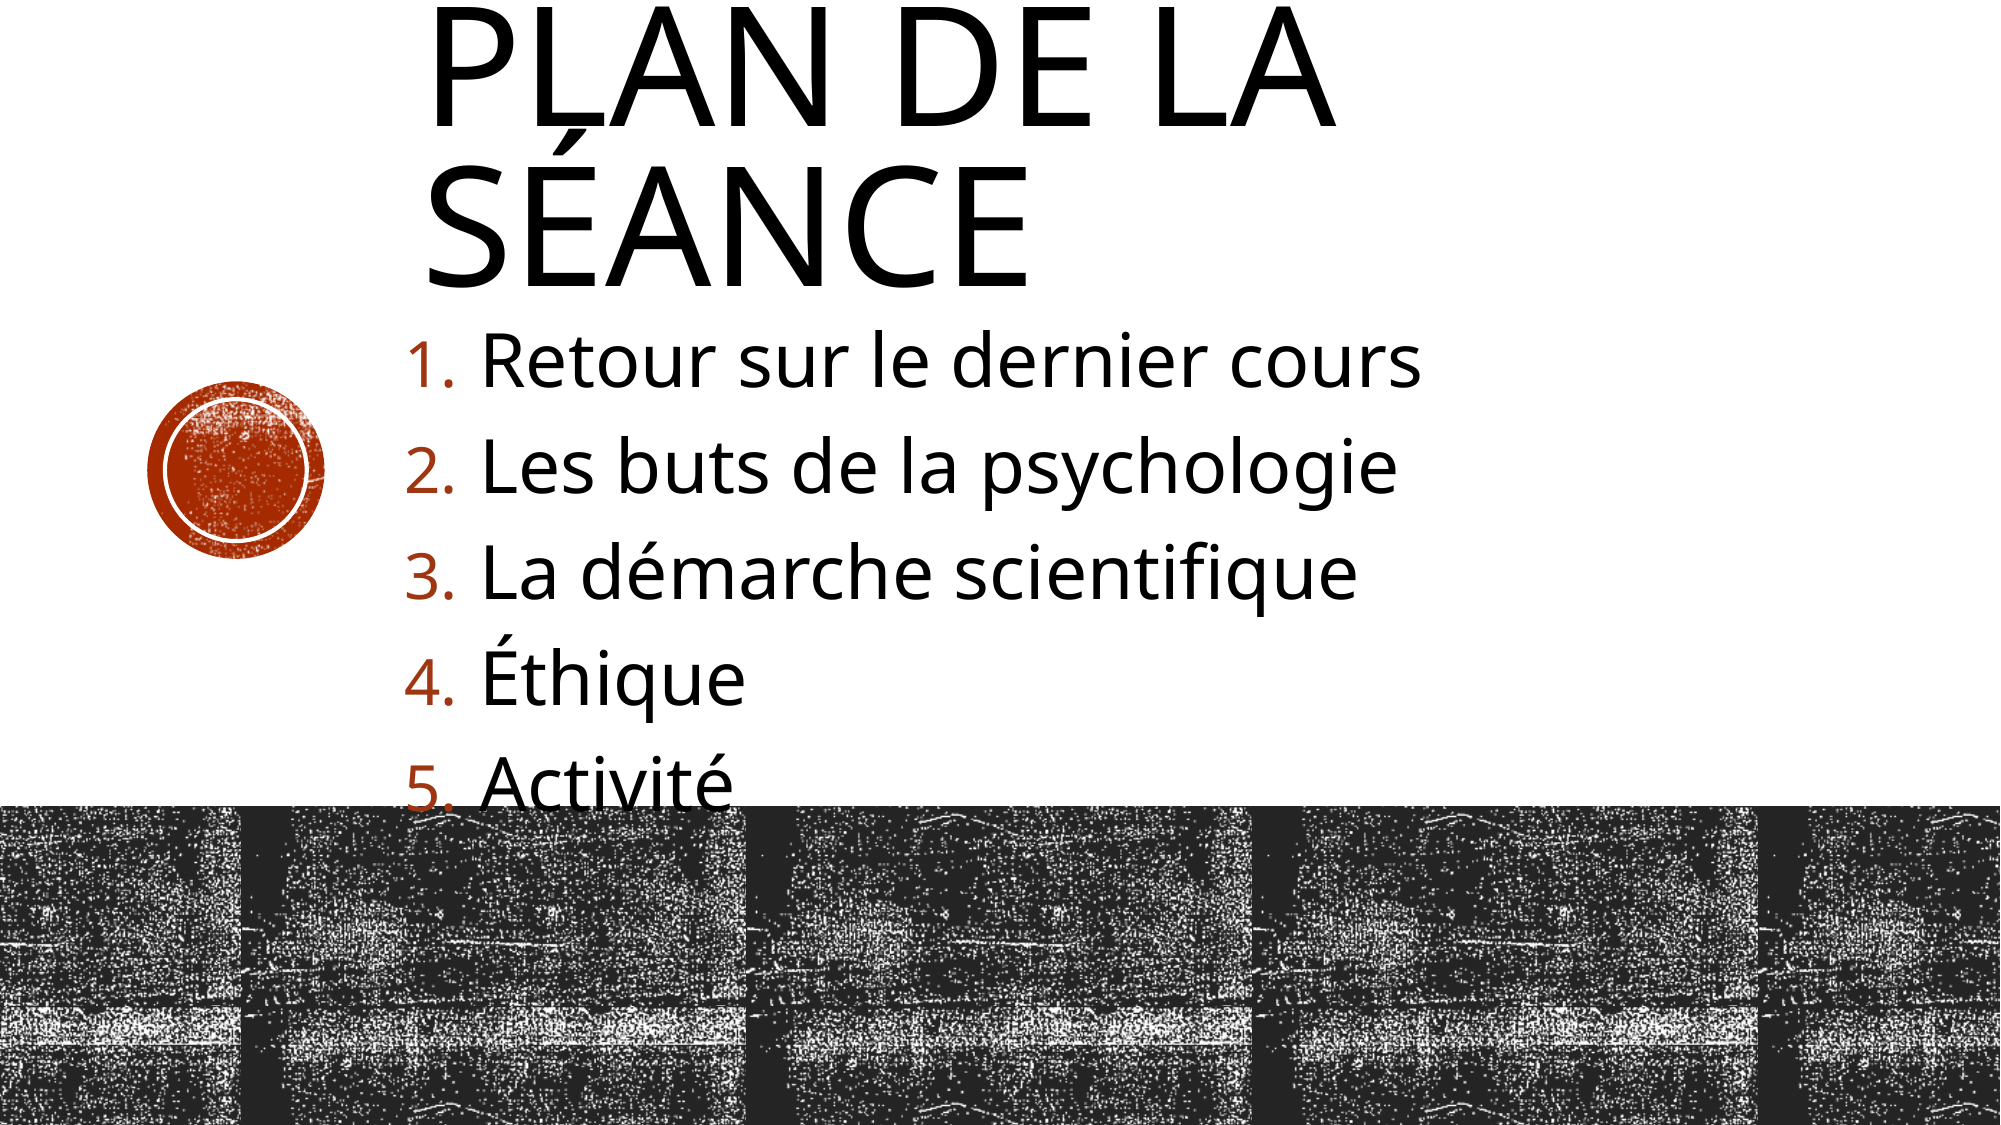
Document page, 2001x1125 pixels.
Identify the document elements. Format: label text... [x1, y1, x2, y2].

list Retour sur le dernier cours Les buts de la psychologie La démarche scientifique Éthique Activité [389, 315, 1875, 808]
title Plan de la séance [406, 0, 1929, 447]
